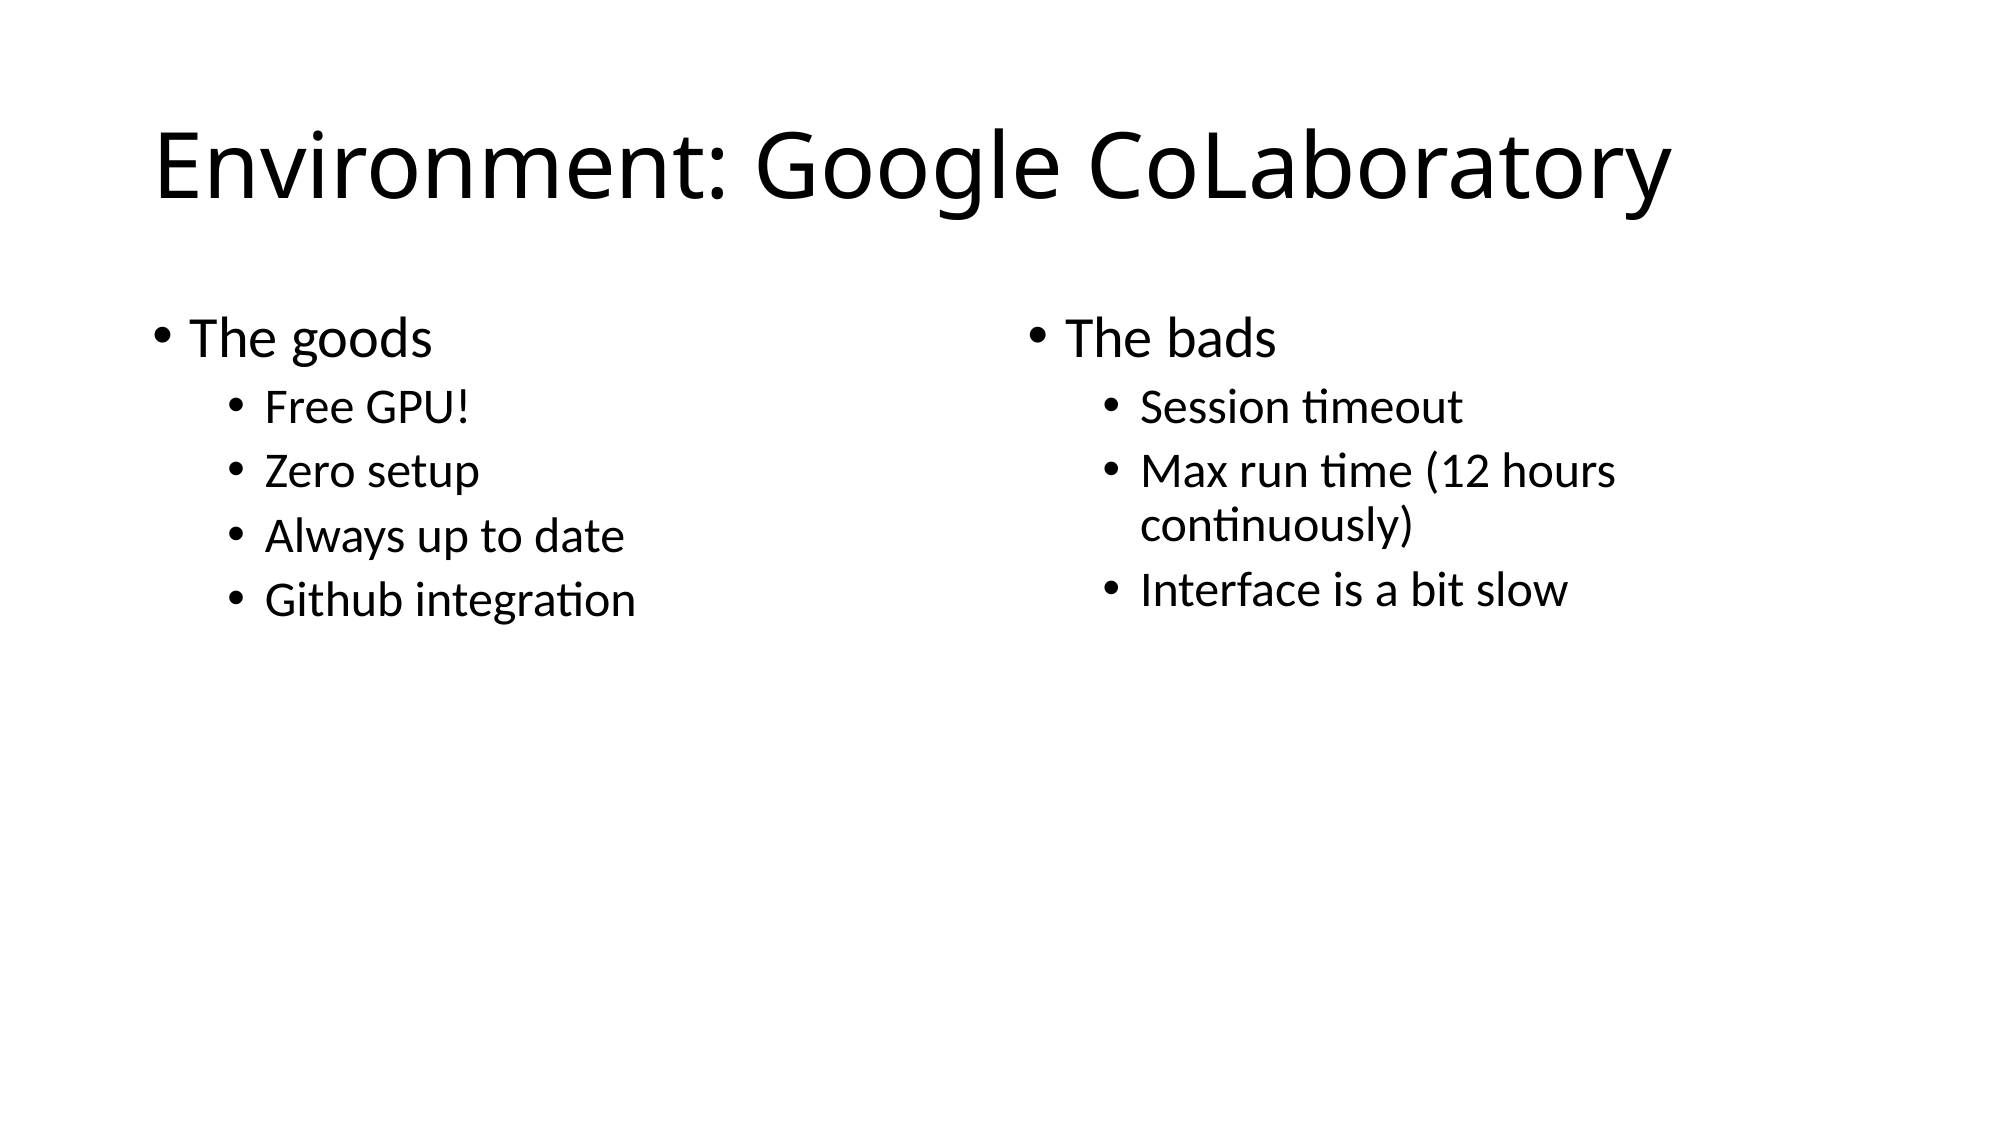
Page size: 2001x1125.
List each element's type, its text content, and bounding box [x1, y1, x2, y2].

list The bads Session timeout Max run time (12 hours continuously) Interface is a bit slow [1012, 299, 1863, 1014]
list The goods Free GPU! Zero setup Always up to date Github integration [137, 299, 988, 1014]
title Environment: Google CoLaboratory [137, 59, 1863, 278]
